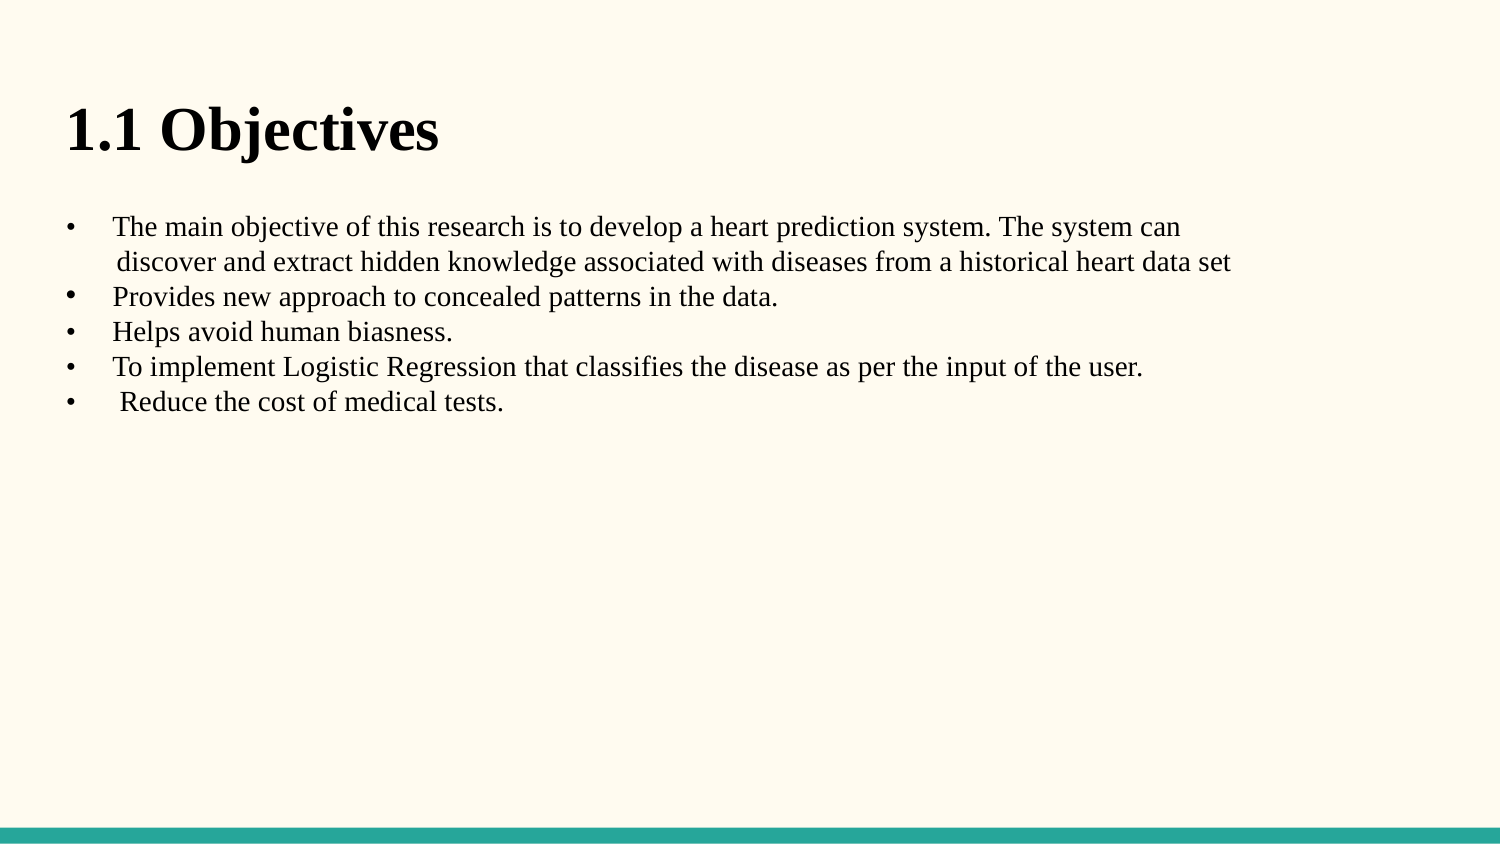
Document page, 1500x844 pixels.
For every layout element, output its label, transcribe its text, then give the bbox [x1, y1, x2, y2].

text_box 1.1 Objectives [51, 72, 1449, 174]
text_box • The main objective of this research is to develop a heart prediction system. The system can discover and extract hidden knowledge associated with diseases from a historical heart data set Provides new approach to concealed patterns in the data. • Helps avoid human biasness. • To implement Logistic Regression that classifies the disease as per the input of the user. • Reduce the cost of medical tests. [51, 192, 1449, 750]
